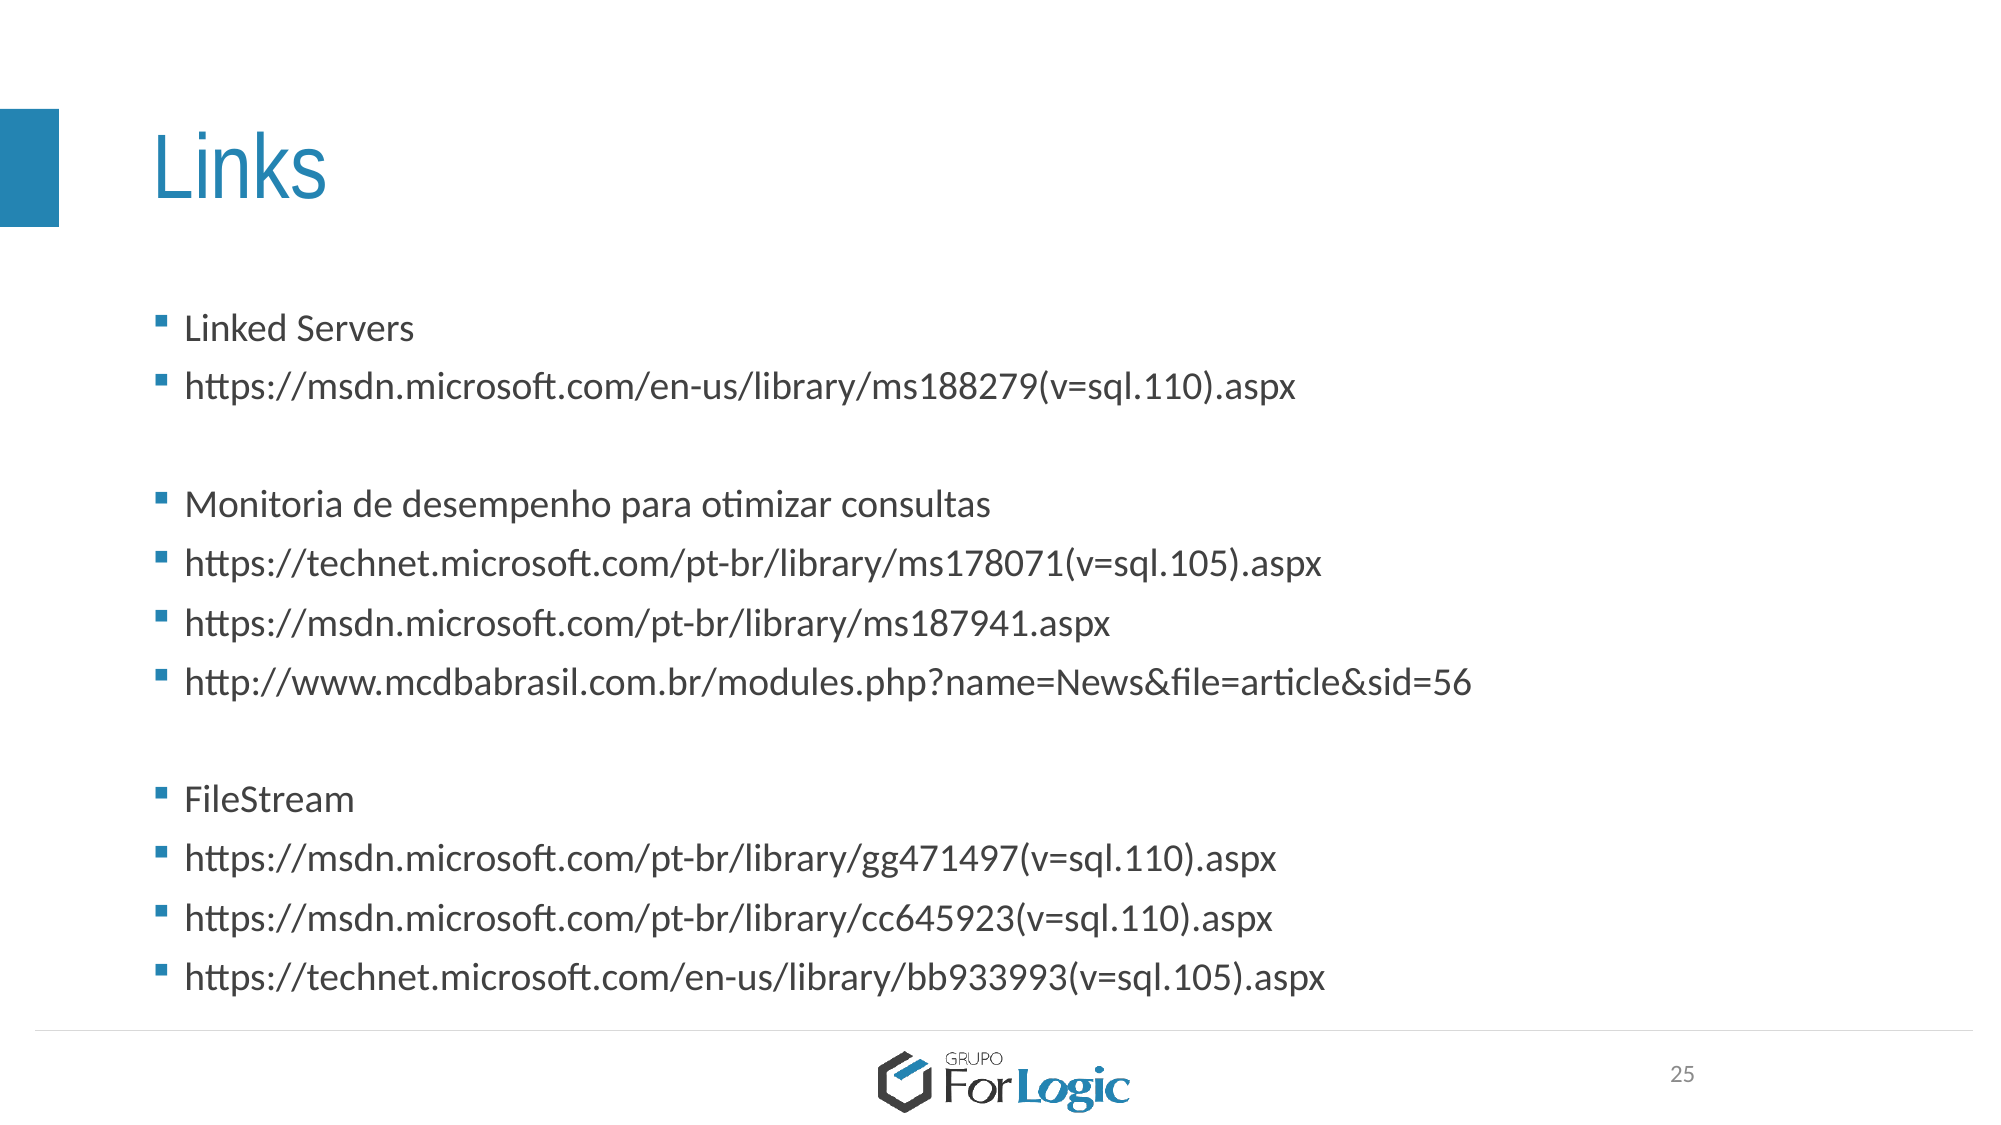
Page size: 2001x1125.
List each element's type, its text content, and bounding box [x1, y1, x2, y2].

list Linked Servers https://msdn.microsoft.com/en-us/library/ms188279(v=sql.110).aspx Monitoria de desempenho para otimizar consultas https://technet.microsoft.com/pt-br/library/ms178071(v=sql.105).aspx https://msdn.microsoft.com/pt-br/library/ms187941.aspx http://www.mcdbabrasil.com.br/modules.php?name=News&file=article&sid=56 FileStream https://msdn.microsoft.com/pt-br/library/gg471497(v=sql.110).aspx https://msdn.microsoft.com/pt-br/library/cc645923(v=sql.110).aspx https://technet.microsoft.com/en-us/library/bb933993(v=sql.105).aspx [137, 299, 1863, 1014]
picture [878, 1051, 1130, 1113]
title Links [137, 59, 1863, 278]
slide_number 25 [1412, 1042, 1711, 1103]
